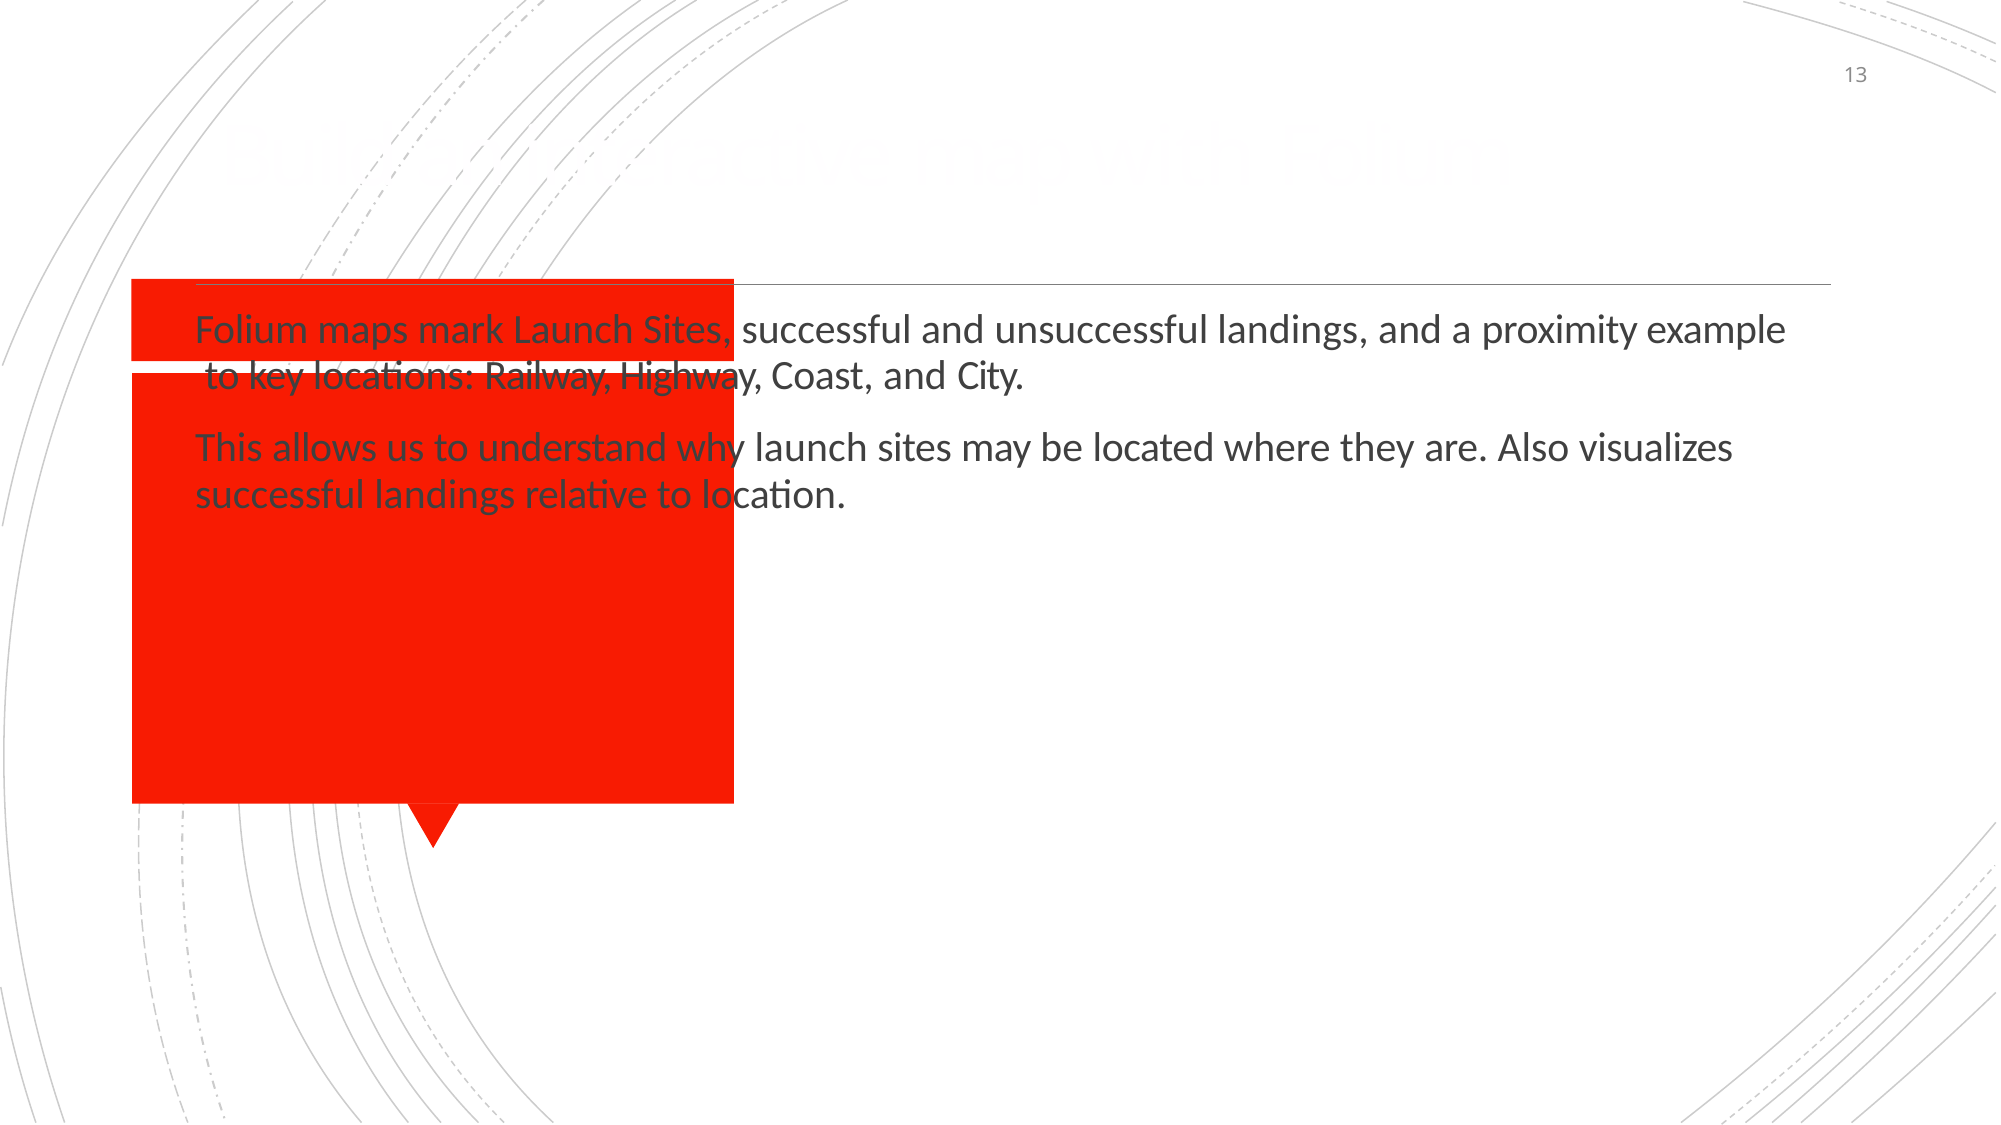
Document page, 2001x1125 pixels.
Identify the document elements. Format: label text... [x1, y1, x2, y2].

title Build an interactive map with Folium [150, 56, 1584, 247]
text_box Folium maps mark Launch Sites, successful and unsuccessful landings, and a proximity example to key locations: Railway, Highway, Coast, and City. This allows us to understand why launch sites may be located where they are. Also visualizes successful landings relative to location. [192, 299, 1795, 518]
slide_number 13 [1717, 0, 1868, 405]
